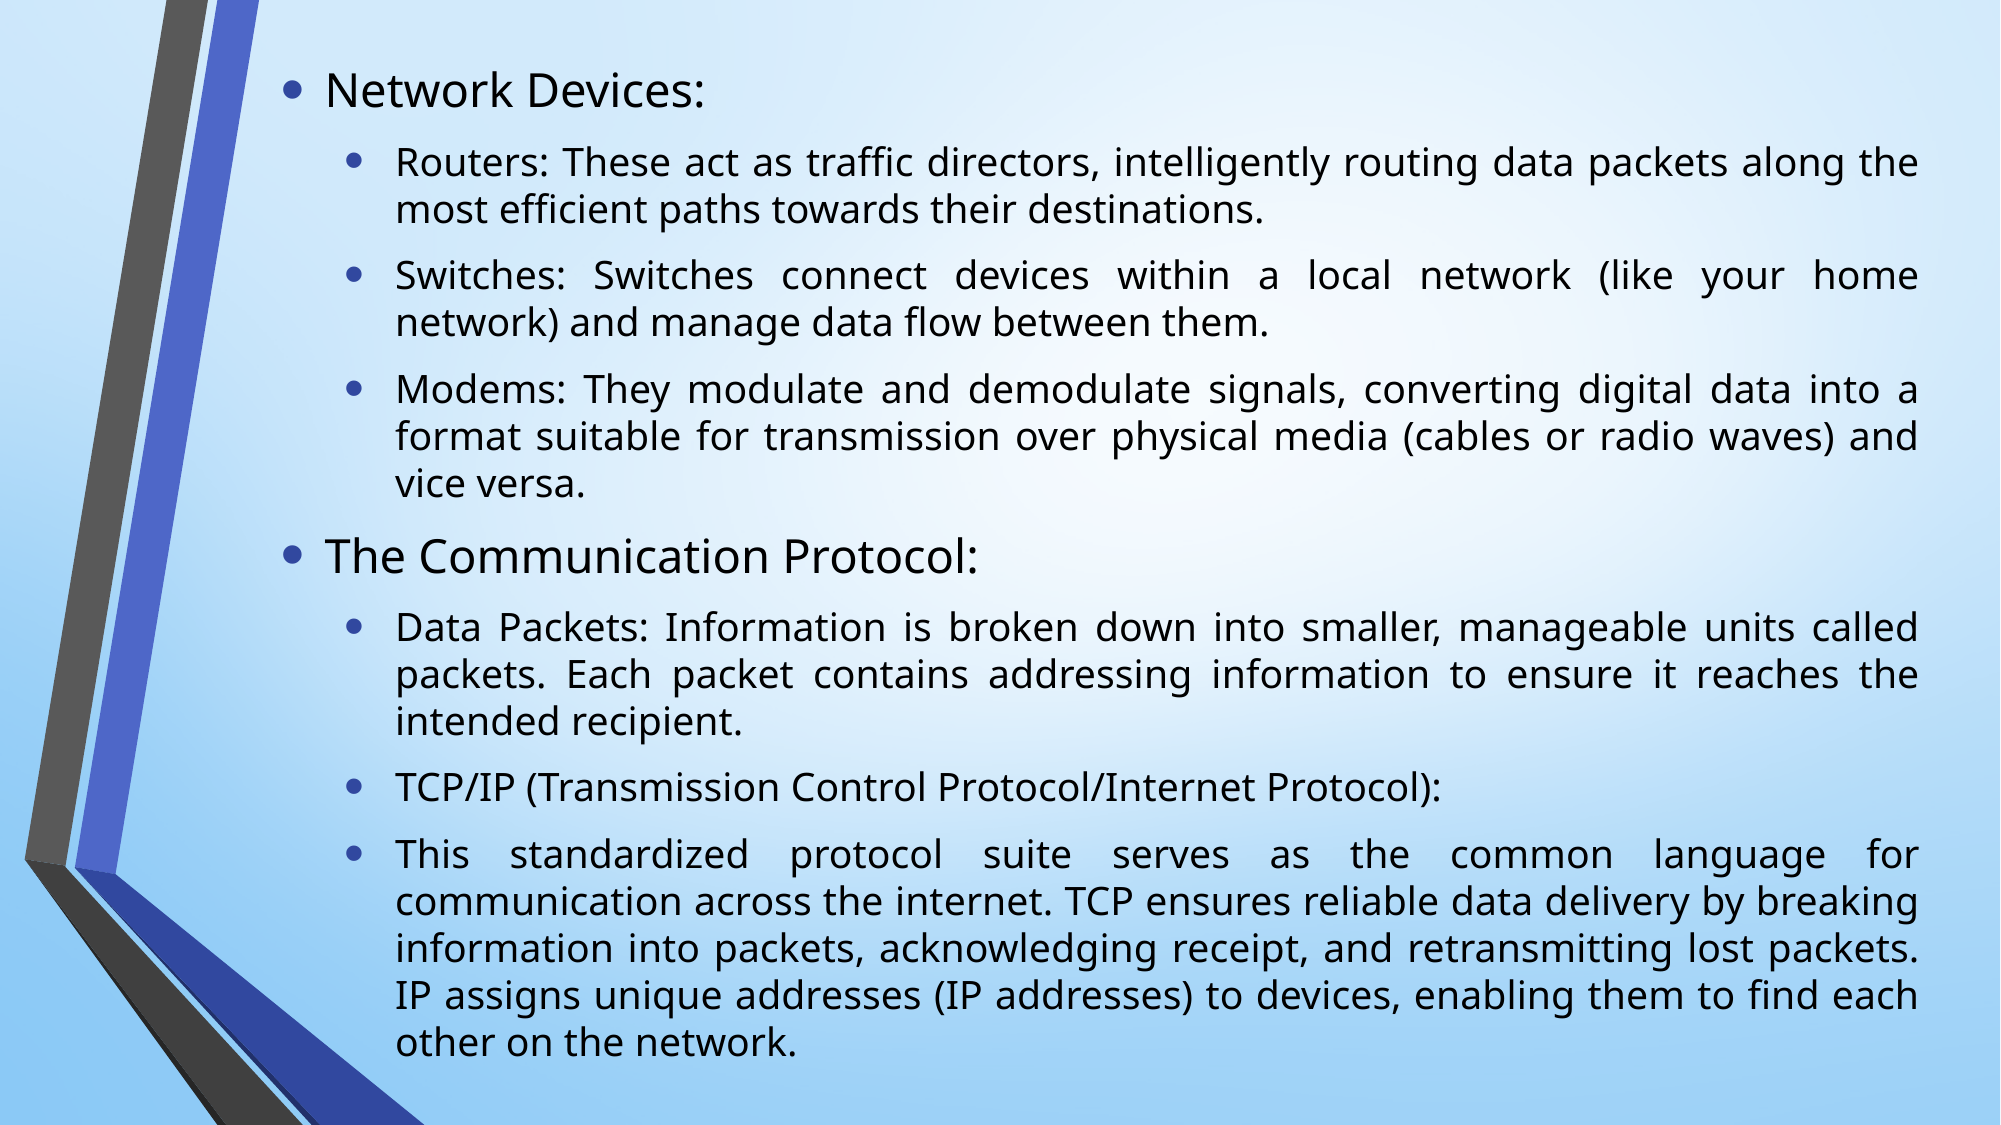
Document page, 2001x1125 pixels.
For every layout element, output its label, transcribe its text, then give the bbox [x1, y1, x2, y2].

list Network Devices: Routers: These act as traffic directors, intelligently routing data packets along the most efficient paths towards their destinations. Switches: Switches connect devices within a local network (like your home network) and manage data flow between them. Modems: They modulate and demodulate signals, converting digital data into a format suitable for transmission over physical media (cables or radio waves) and vice versa. The Communication Protocol: Data Packets: Information is broken down into smaller, manageable units called packets. Each packet contains addressing information to ensure it reaches the intended recipient. TCP/IP (Transmission Control Protocol/Internet Protocol): This standardized protocol suite serves as the common language for communication across the internet. TCP ensures reliable data delivery by breaking information into packets, acknowledging receipt, and retransmitting lost packets. IP assigns unique addresses (IP addresses) to devices, enabling them to find each other on the network. [265, 53, 1937, 1072]
